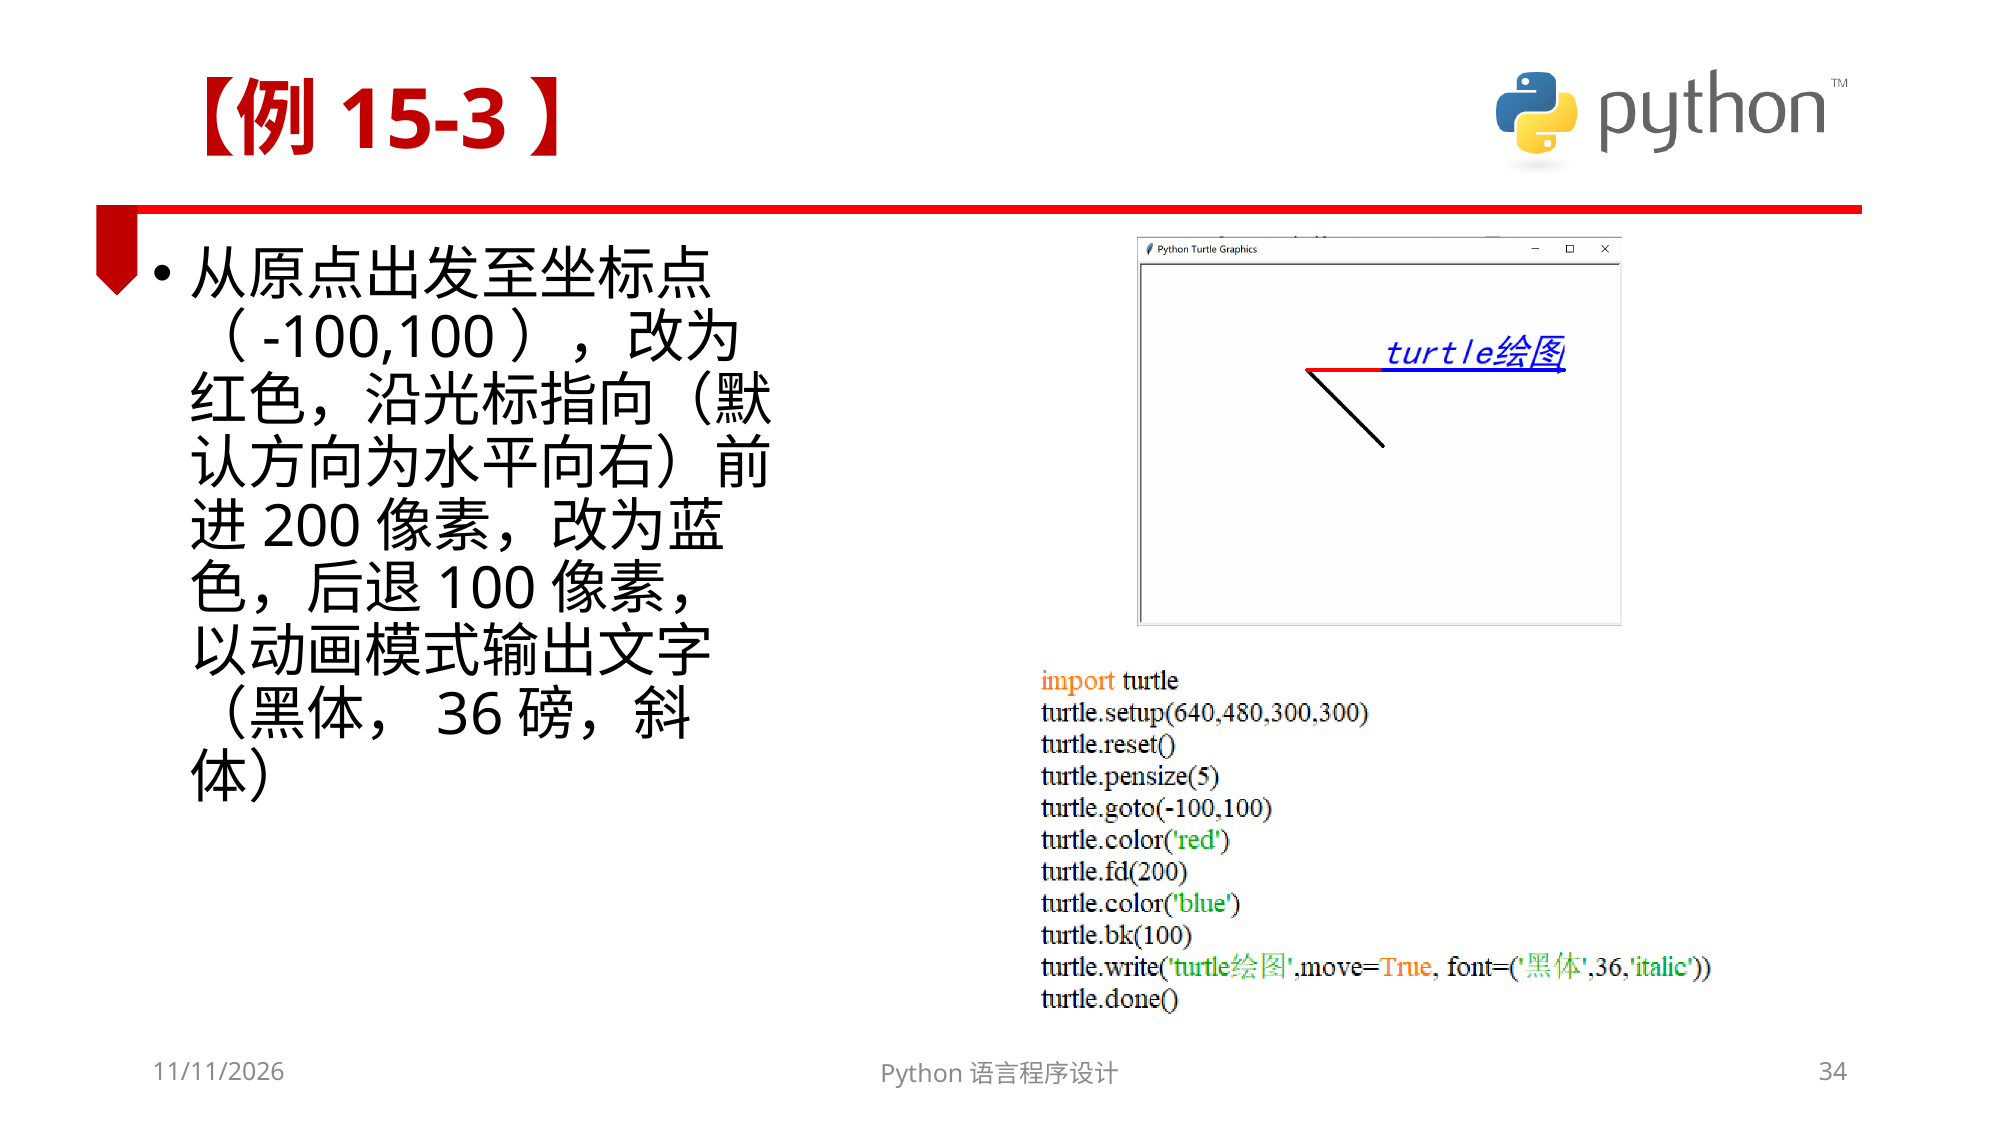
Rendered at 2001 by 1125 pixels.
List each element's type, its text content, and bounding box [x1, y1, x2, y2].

slide_number 34 [1412, 1042, 1863, 1103]
title 【例15-3】 [137, 53, 1469, 191]
list 从原点出发至坐标点（-100,100），改为红色，沿光标指向（默认方向为水平向右）前进200像素，改为蓝色，后退100像素，以动画模式输出文字（黑体，36磅，斜体） [137, 236, 791, 1014]
picture [1137, 236, 1622, 626]
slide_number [137, 1042, 588, 1103]
footer Python语言程序设计 [662, 1042, 1338, 1103]
picture [1437, 47, 1881, 197]
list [1034, 665, 1725, 1024]
